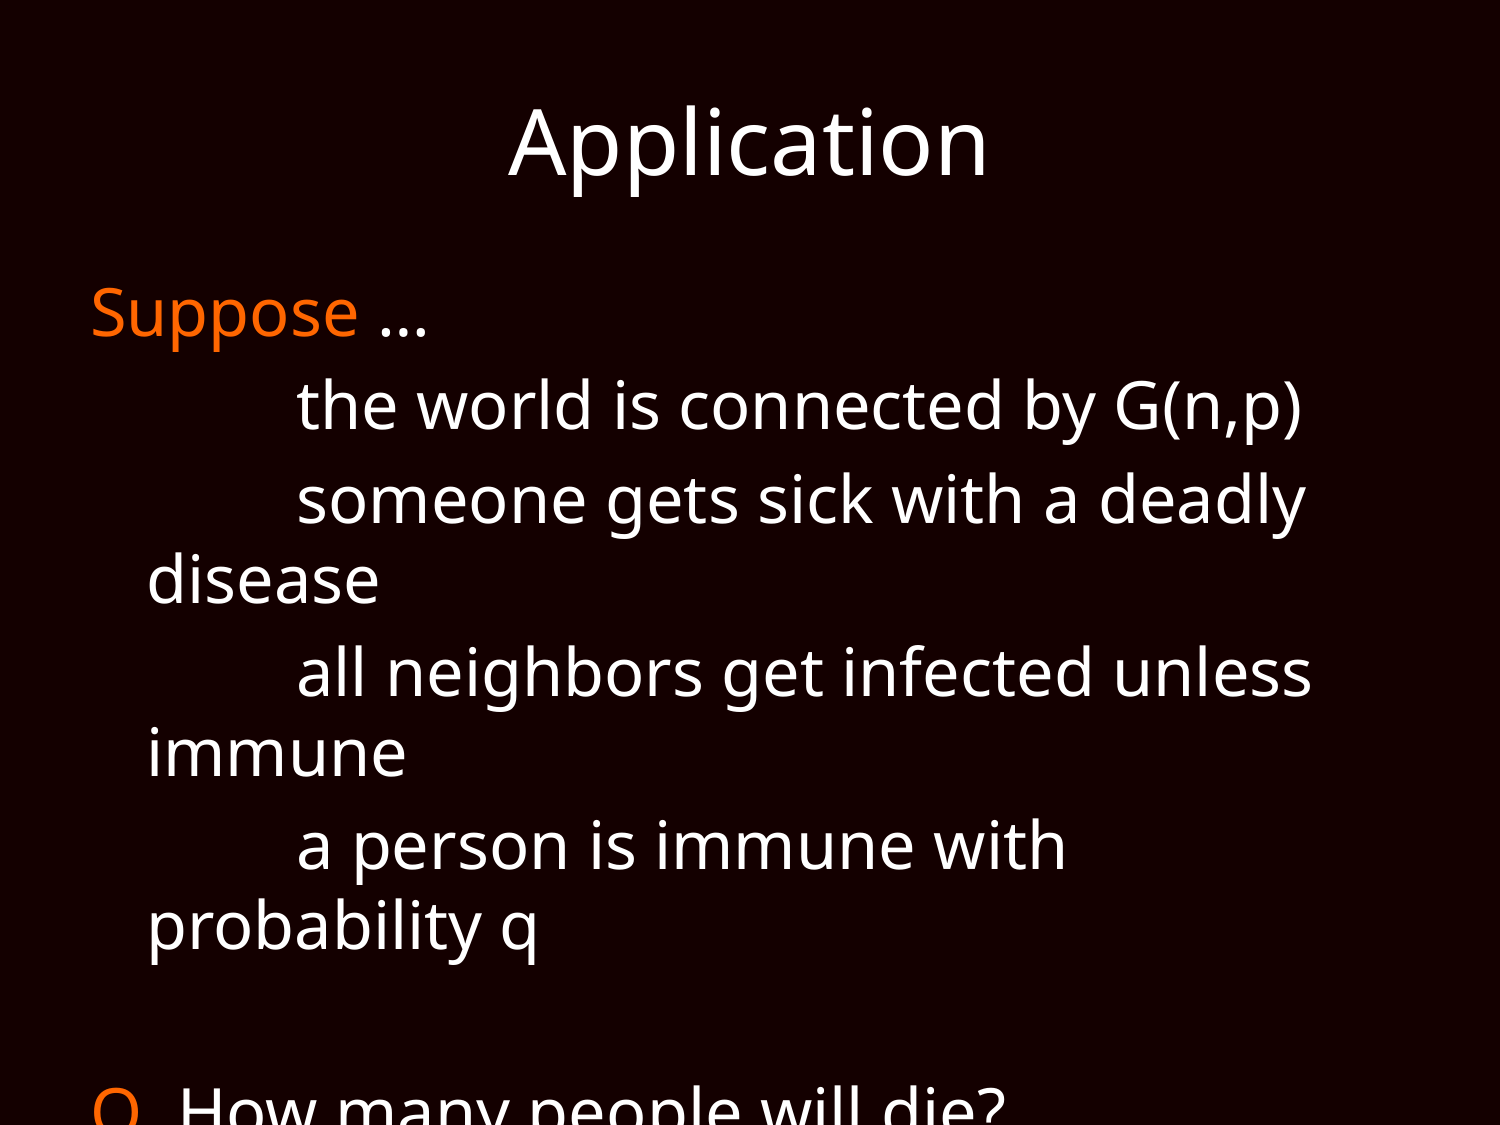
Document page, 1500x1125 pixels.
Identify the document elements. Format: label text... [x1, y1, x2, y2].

title Application [75, 45, 1425, 233]
list Suppose … the world is connected by G(n,p) someone gets sick with a deadly disease all neighbors get infected unless immune a person is immune with probability q Q. How many people will die? [75, 262, 1425, 1005]
